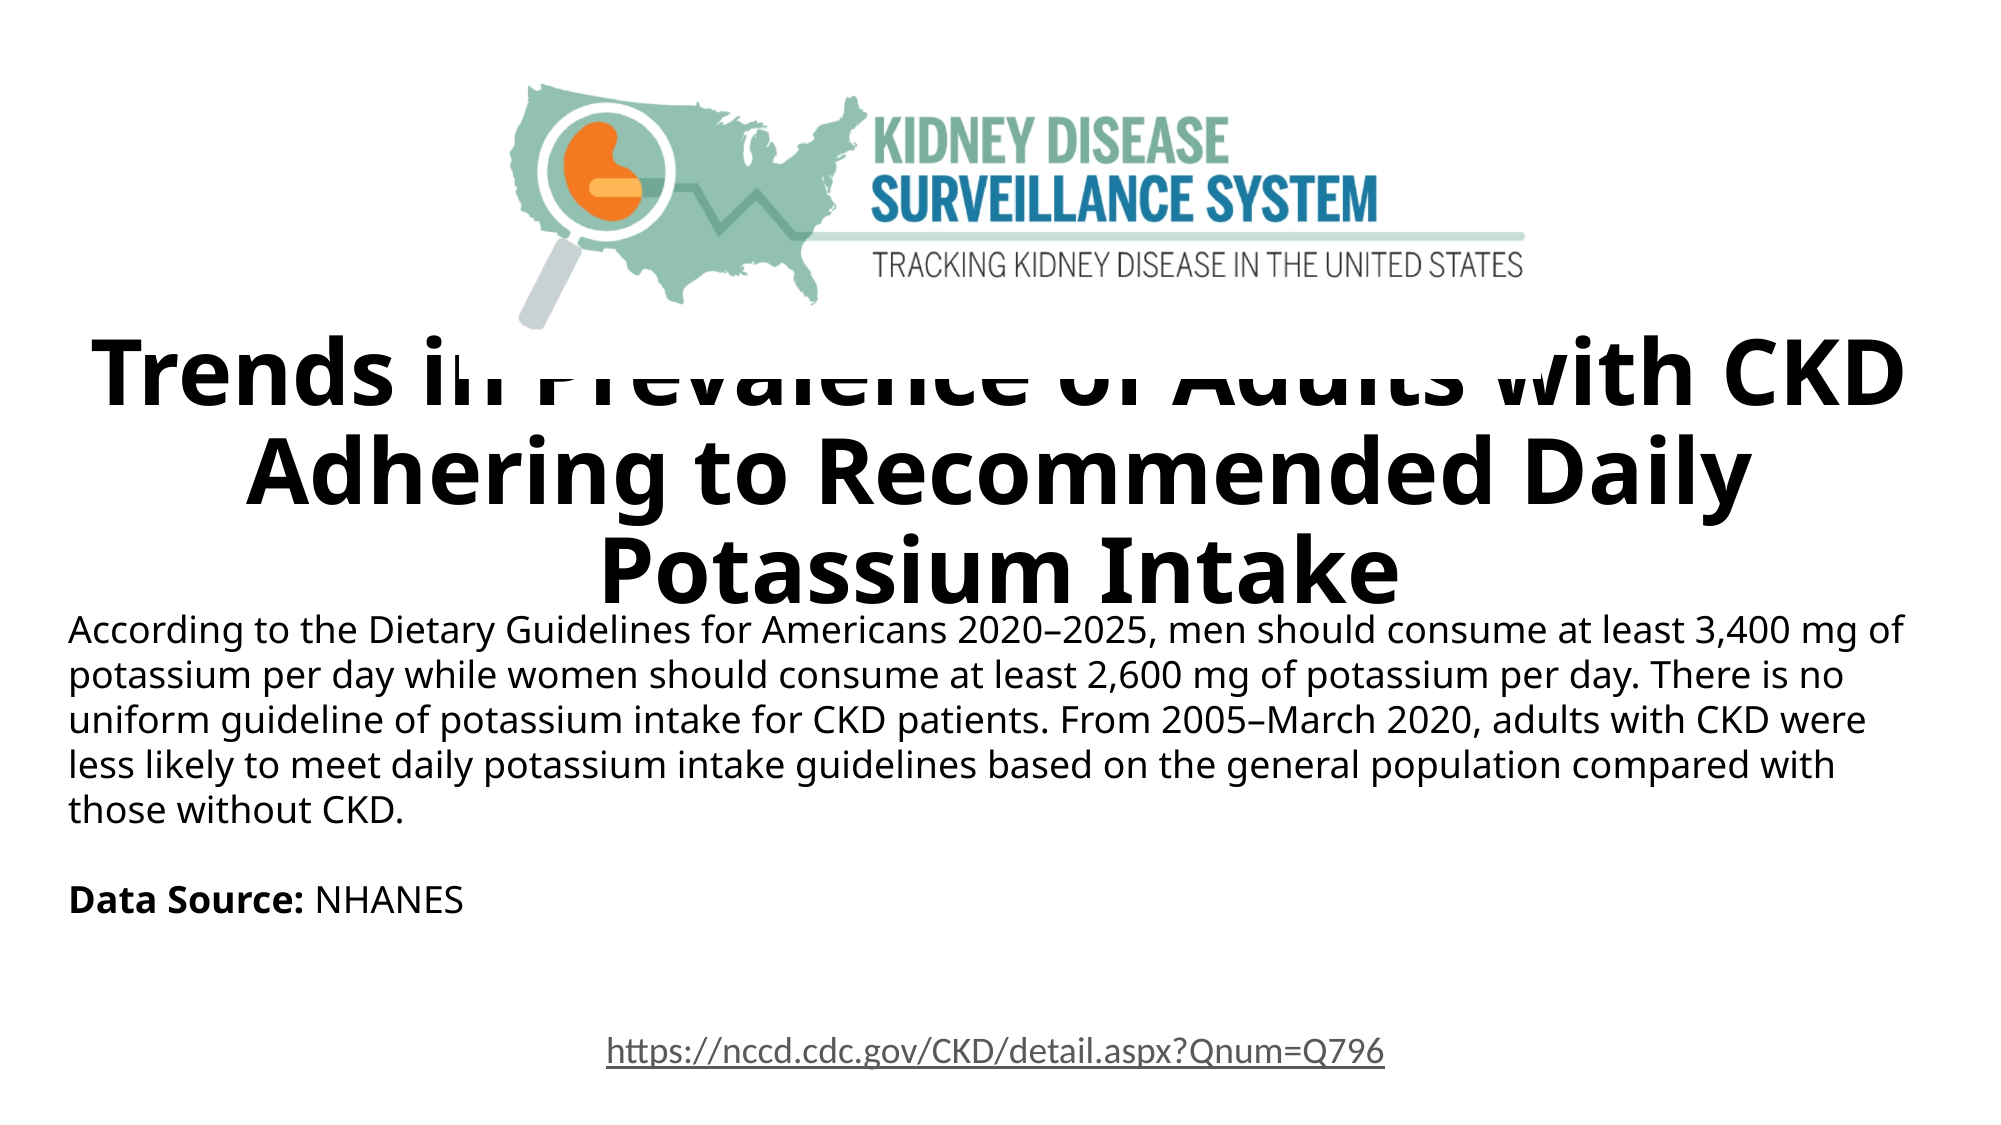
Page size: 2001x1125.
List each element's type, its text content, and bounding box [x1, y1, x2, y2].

text_box According to the Dietary Guidelines for Americans 2020–2025, men should consume at least 3,400 mg of potassium per day while women should consume at least 2,600 mg of potassium per day. There is no uniform guideline of potassium intake for CKD patients. From 2005–March 2020, adults with CKD were less likely to meet daily potassium intake guidelines based on the general population compared with those without CKD. Data Source: NHANES [53, 598, 1947, 974]
text_box https://nccd.cdc.gov/CKD/detail.aspx?Qnum=Q796 [588, 1018, 1412, 1079]
title Trends in Prevalence of Adults with CKD Adhering to Recommended Daily Potassium Intake [53, 475, 1947, 598]
picture [459, 45, 1541, 379]
